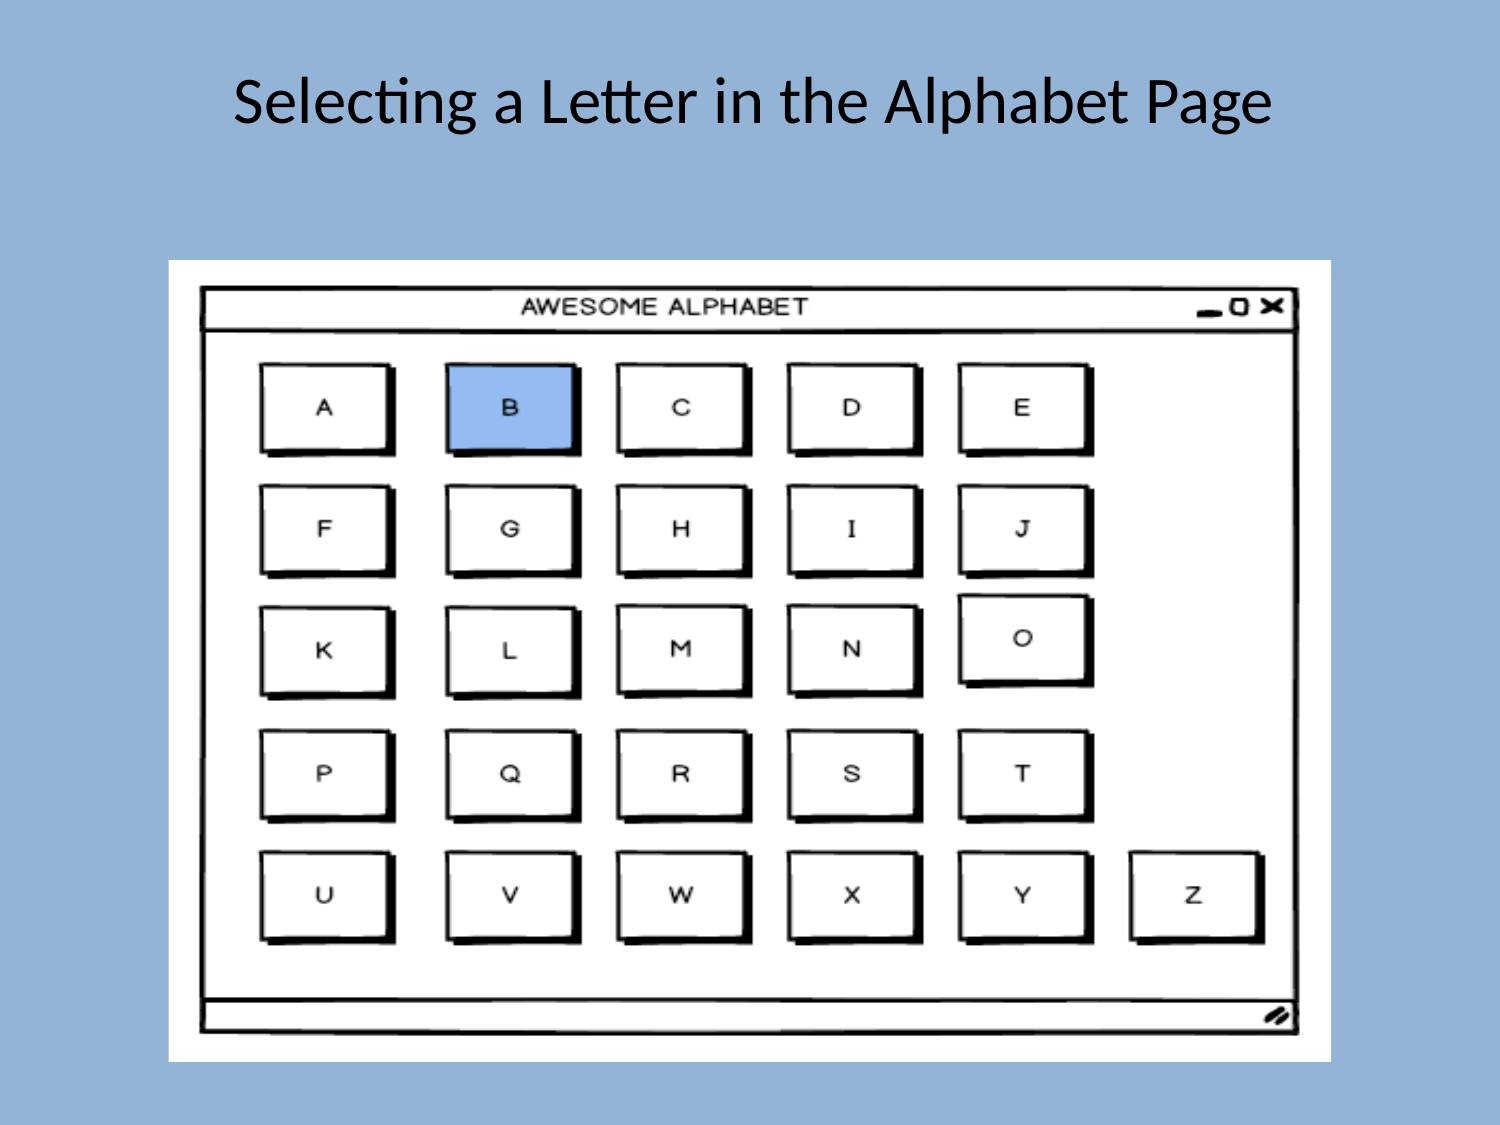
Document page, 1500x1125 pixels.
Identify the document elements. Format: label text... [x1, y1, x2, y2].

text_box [168, 260, 1332, 1062]
text_box Selecting a Letter in the Alphabet Page [24, 24, 1484, 169]
